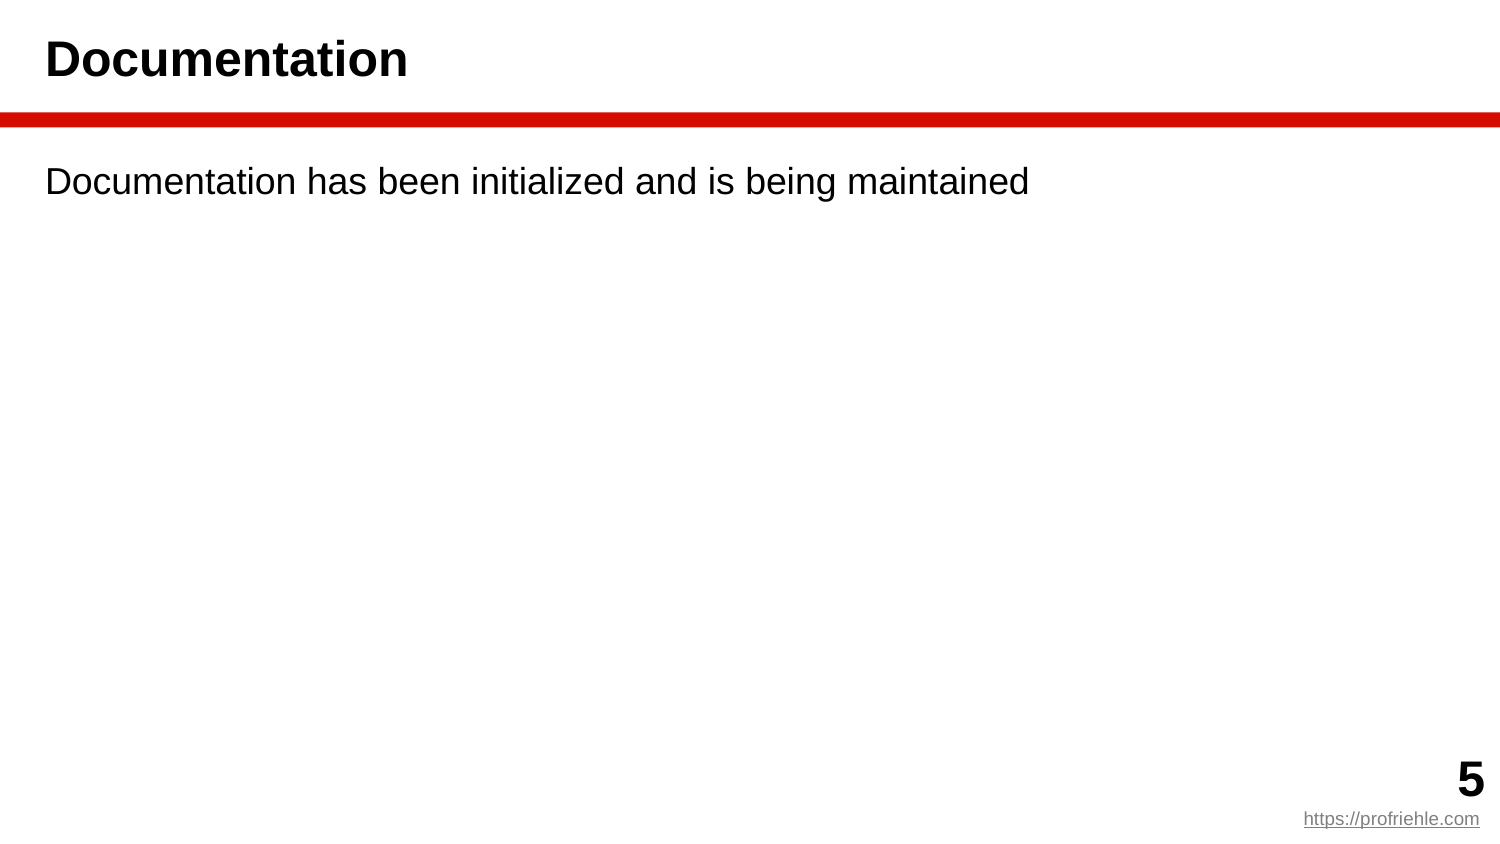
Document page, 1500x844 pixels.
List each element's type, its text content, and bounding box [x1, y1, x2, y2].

slide_number ‹#› https://profriehle.com [1200, 724, 1500, 844]
list Documentation has been initialized and is being maintained [45, 150, 1455, 825]
title Documentation [0, 0, 1500, 113]
